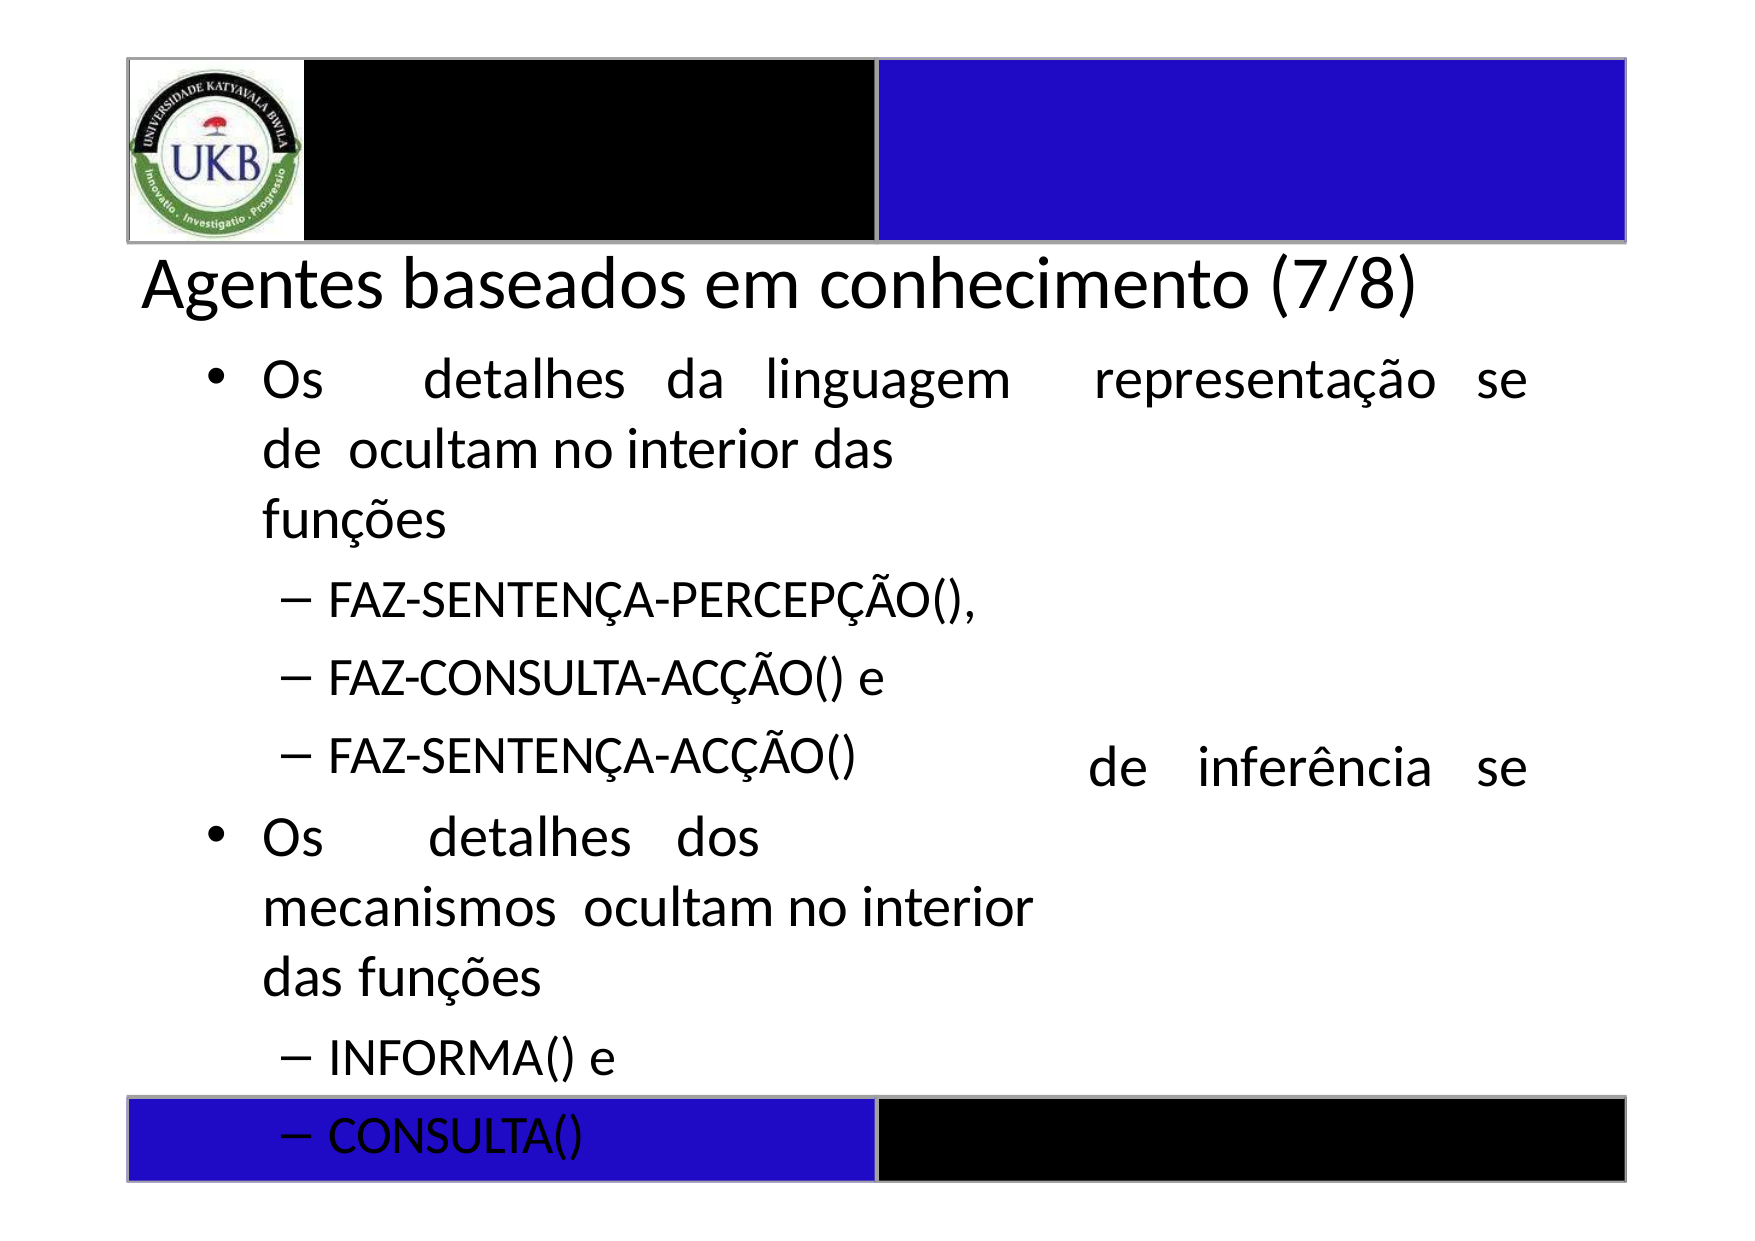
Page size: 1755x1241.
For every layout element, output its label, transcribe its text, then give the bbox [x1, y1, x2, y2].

text_box Os detalhes da linguagem de ocultam no interior das funções FAZ-SENTENÇA-PERCEPÇÃO(), FAZ-CONSULTA-ACÇÃO() e FAZ-SENTENÇA-ACÇÃO() Os detalhes dos mecanismos ocultam no interior das funções INFORMA() e CONSULTA() [204, 338, 1056, 1165]
text_box representação se [1092, 338, 1529, 411]
picture [129, 60, 304, 241]
text_box de inferência se [1086, 726, 1529, 799]
title Agentes baseados em conhecimento (7/8) [139, 231, 1426, 441]
